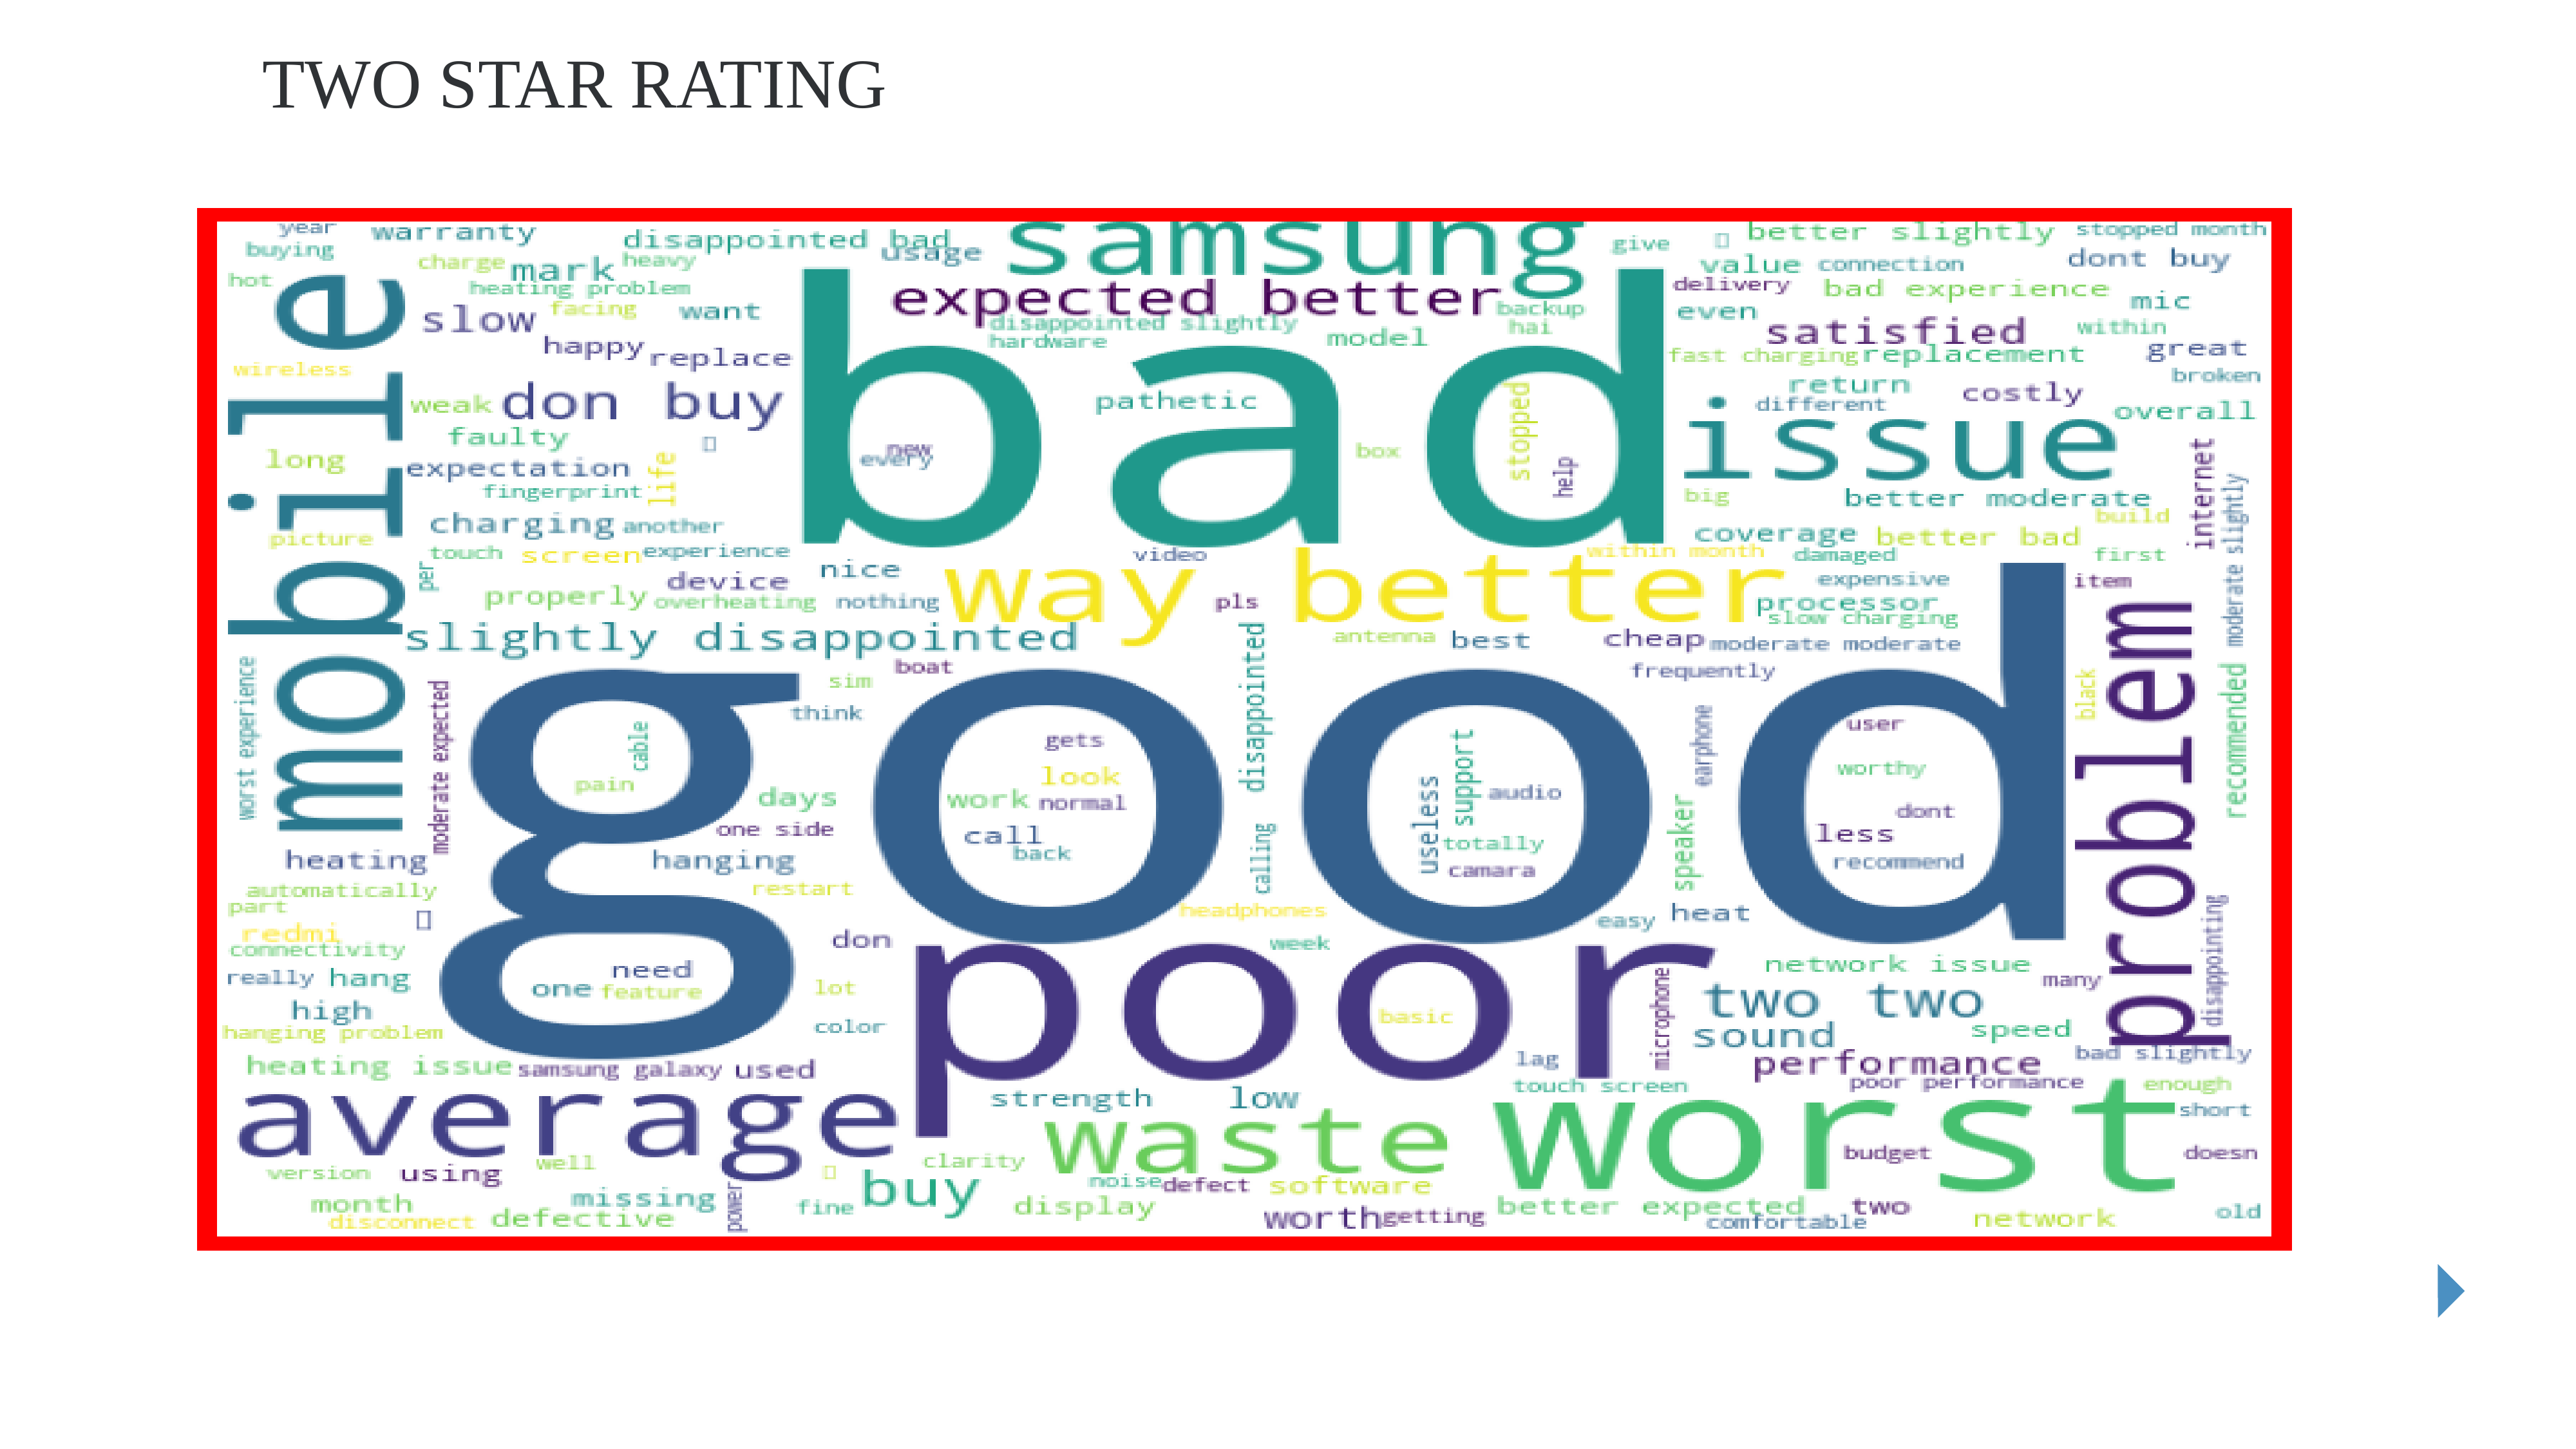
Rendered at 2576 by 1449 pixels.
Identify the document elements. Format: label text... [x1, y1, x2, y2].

text_box TWO STAR RATING [252, 50, 2472, 292]
picture [197, 208, 2293, 1251]
